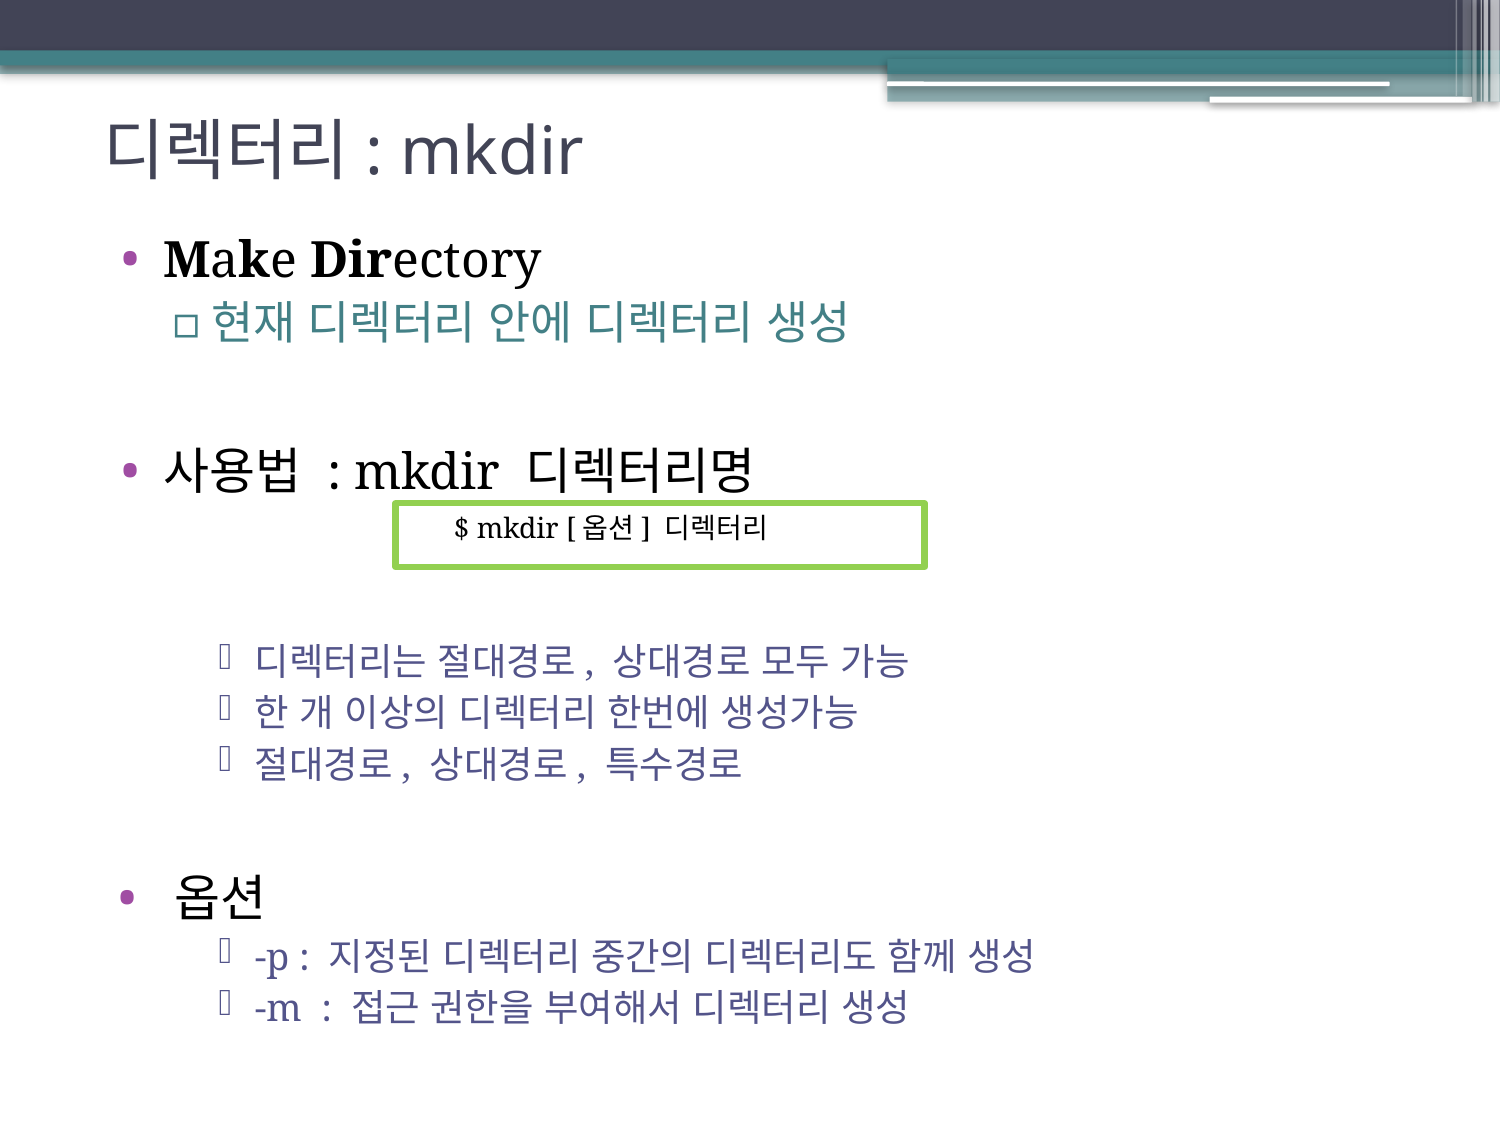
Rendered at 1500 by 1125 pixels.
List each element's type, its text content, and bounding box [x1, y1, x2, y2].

title 디렉터리: mkdir [88, 60, 1439, 219]
list Make Directory 현재 디렉터리 안에 디렉터리 생성 사용법 : mkdir 디렉터리명 디렉터리는 절대경로, 상대경로 모두 가능 한 개 이상의 디렉터리 한번에 생성가능 절대경로, 상대경로, 특수경로 옵션 -p : 지정된 디렉터리 중간의 디렉터리도 함께 생성 -m : 접근 권한을 부여해서 디렉터리 생성 [88, 219, 1439, 1024]
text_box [395, 503, 925, 587]
